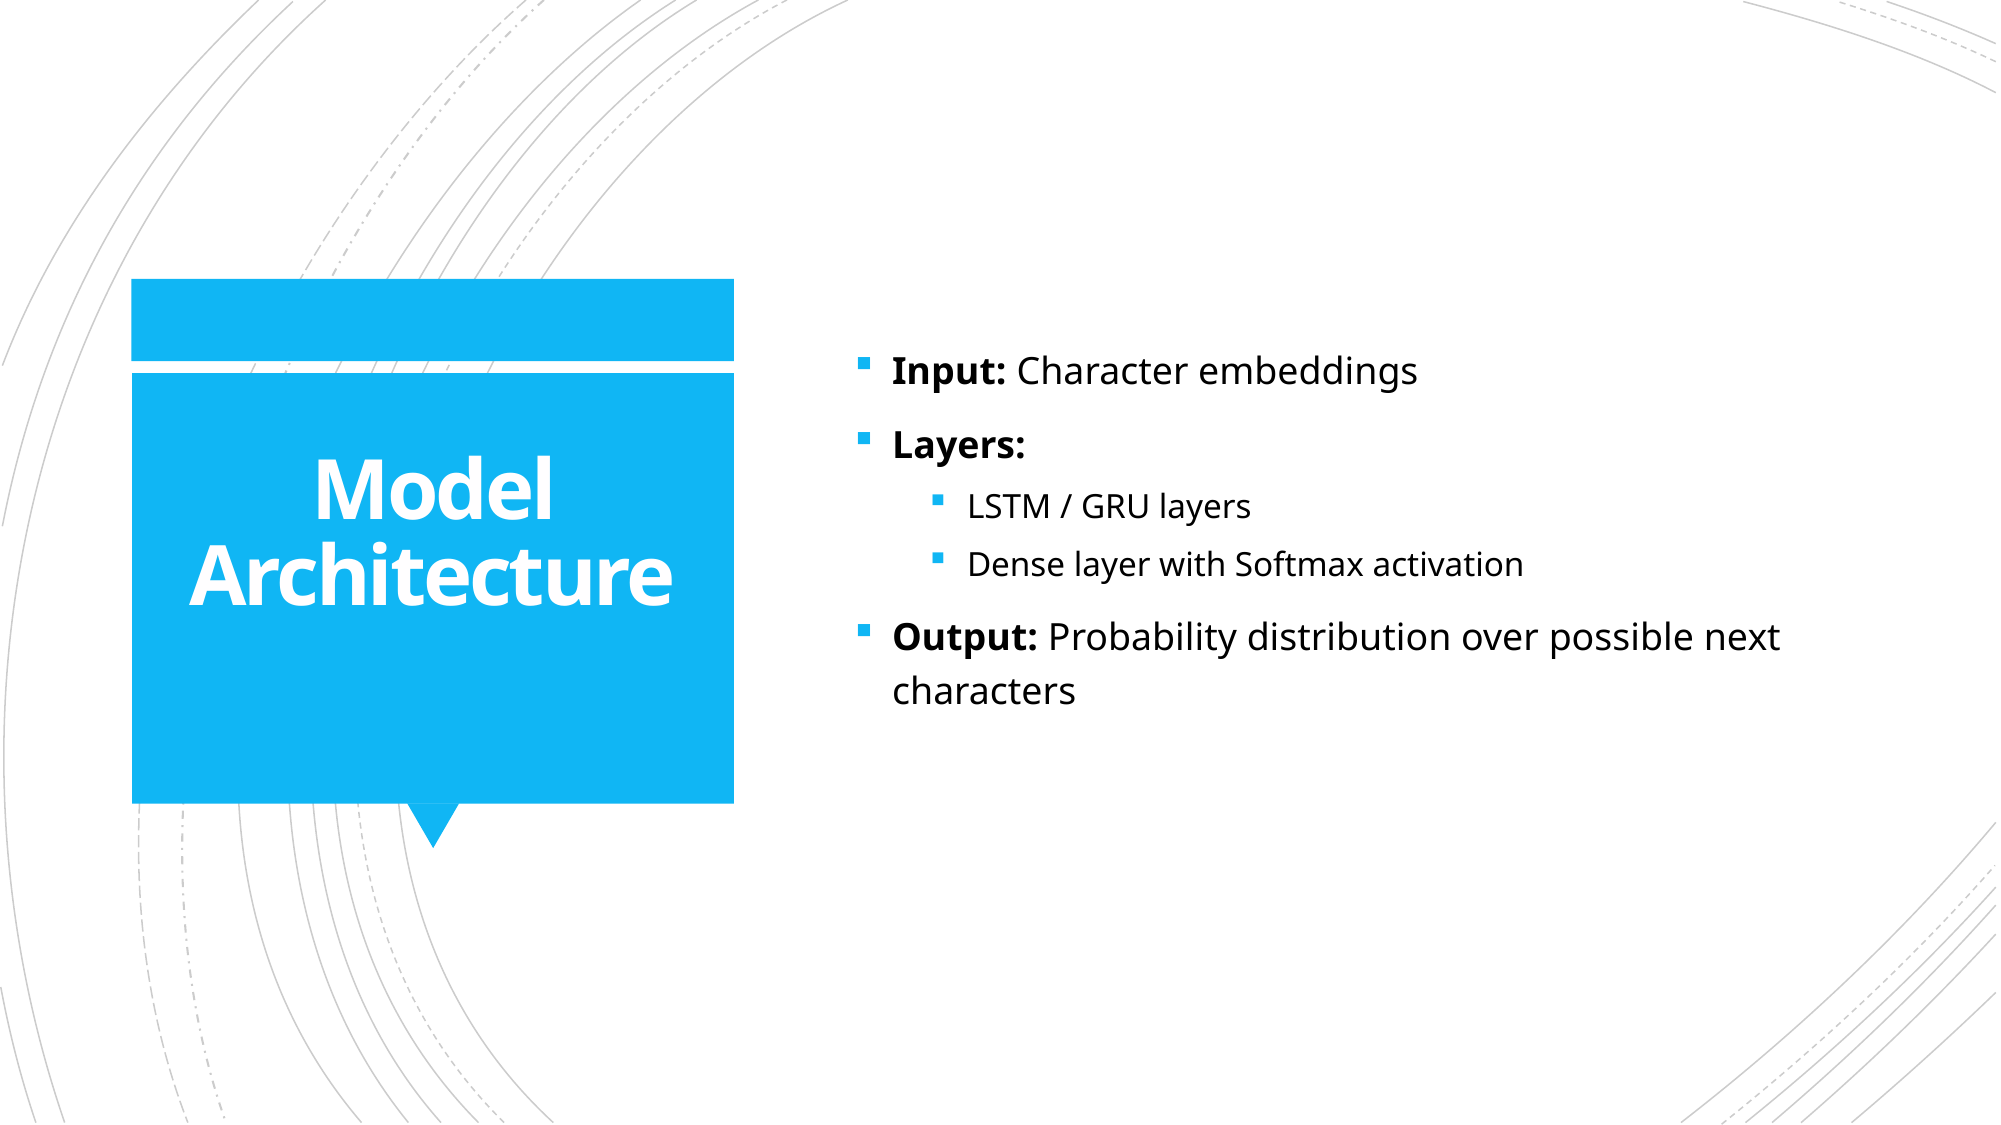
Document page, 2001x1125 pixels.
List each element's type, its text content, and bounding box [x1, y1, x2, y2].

title Model Architecture [145, 385, 720, 789]
list Input: Character embeddings Layers: LSTM / GRU layers Dense layer with Softmax activation Output: Probability distribution over possible next characters [839, 131, 1871, 993]
